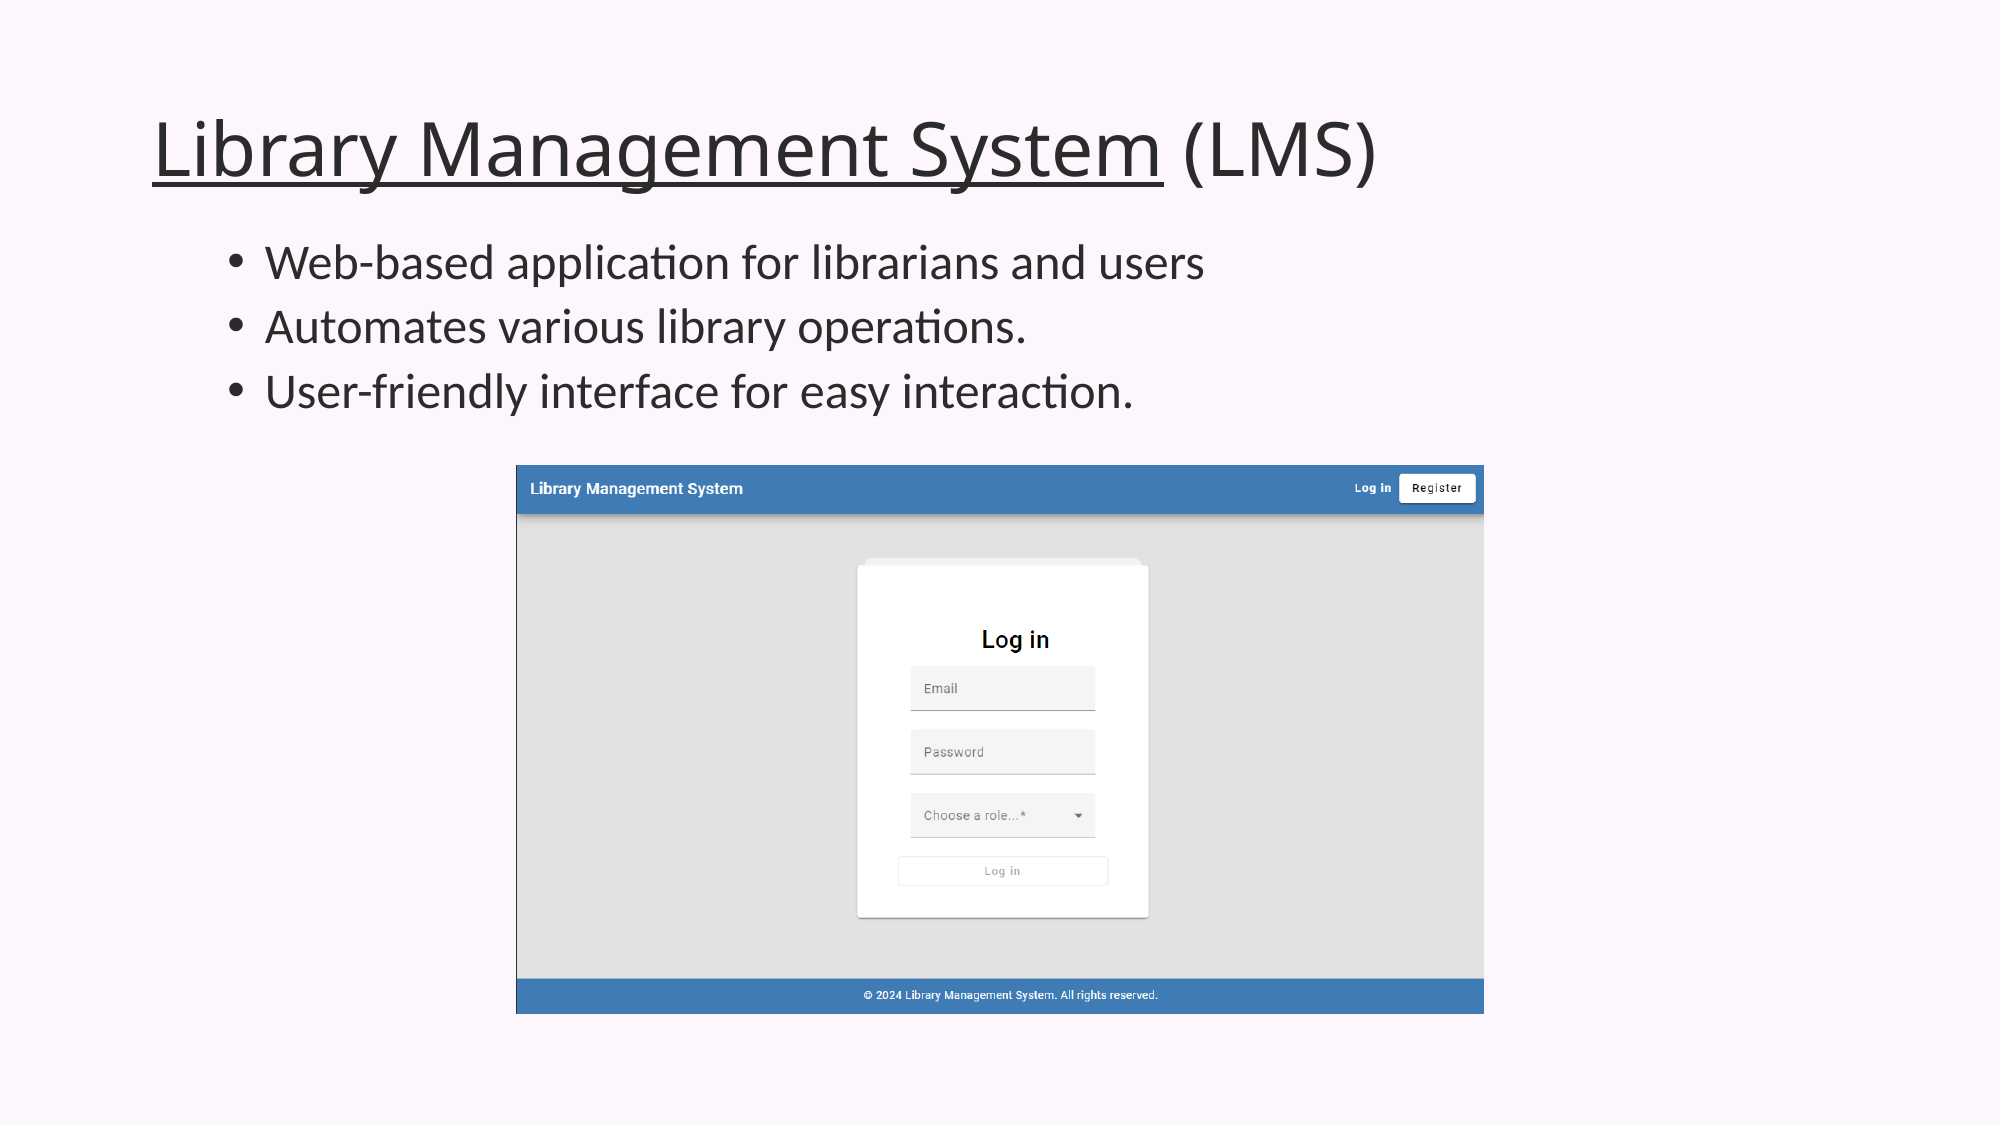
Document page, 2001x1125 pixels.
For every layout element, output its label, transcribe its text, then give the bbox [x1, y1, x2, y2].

title Library Management System (LMS) [137, 59, 1484, 228]
list Web-based application for librarians and users Automates various library operations. User-friendly interface for easy interaction. [137, 228, 1863, 1014]
picture [516, 465, 1484, 1014]
